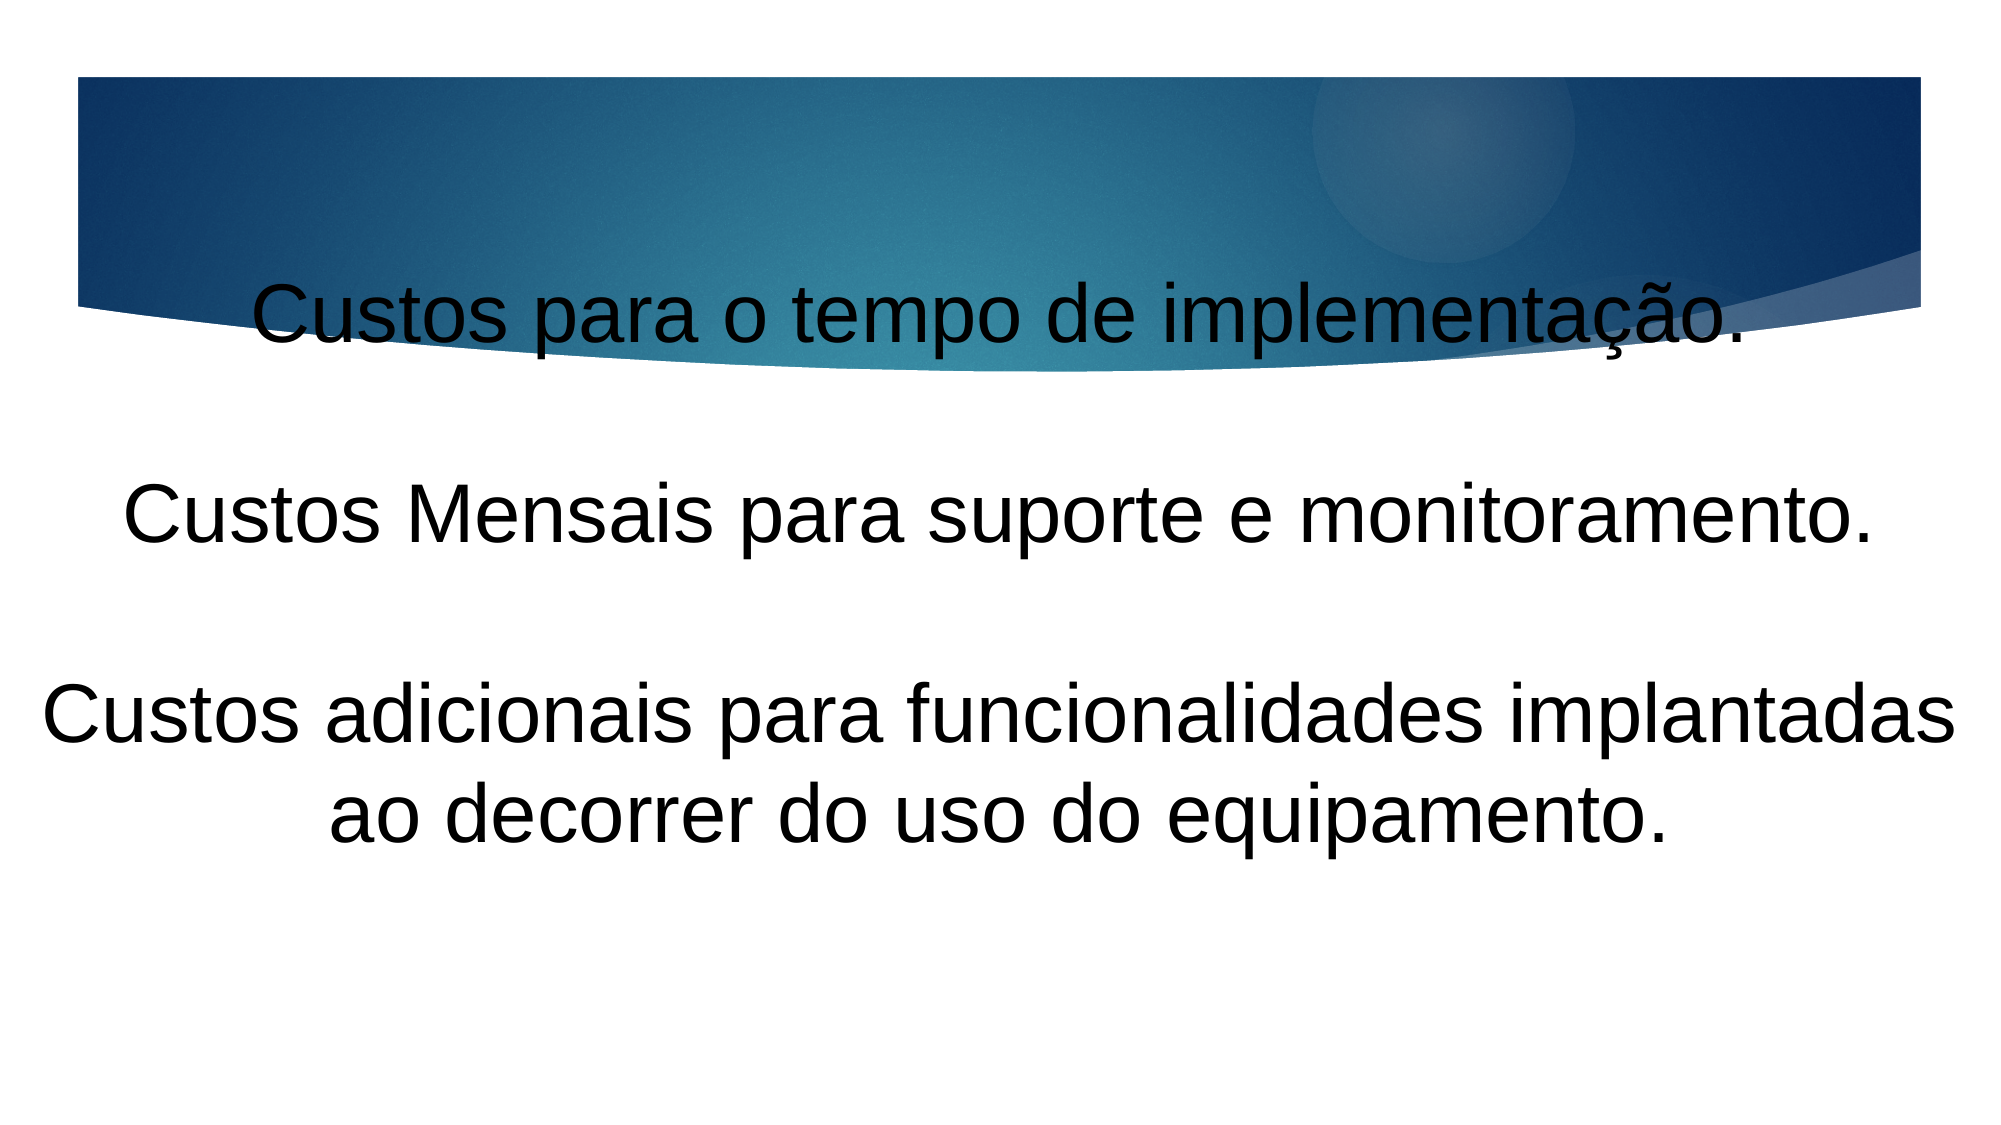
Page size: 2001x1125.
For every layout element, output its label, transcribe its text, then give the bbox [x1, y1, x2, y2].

text_box Custos para o tempo de implementação. Custos Mensais para suporte e monitoramento. Custos adicionais para funcionalidades implantadas ao decorrer do uso do equipamento. [0, 251, 2000, 867]
text_box [0, 49, 2000, 167]
